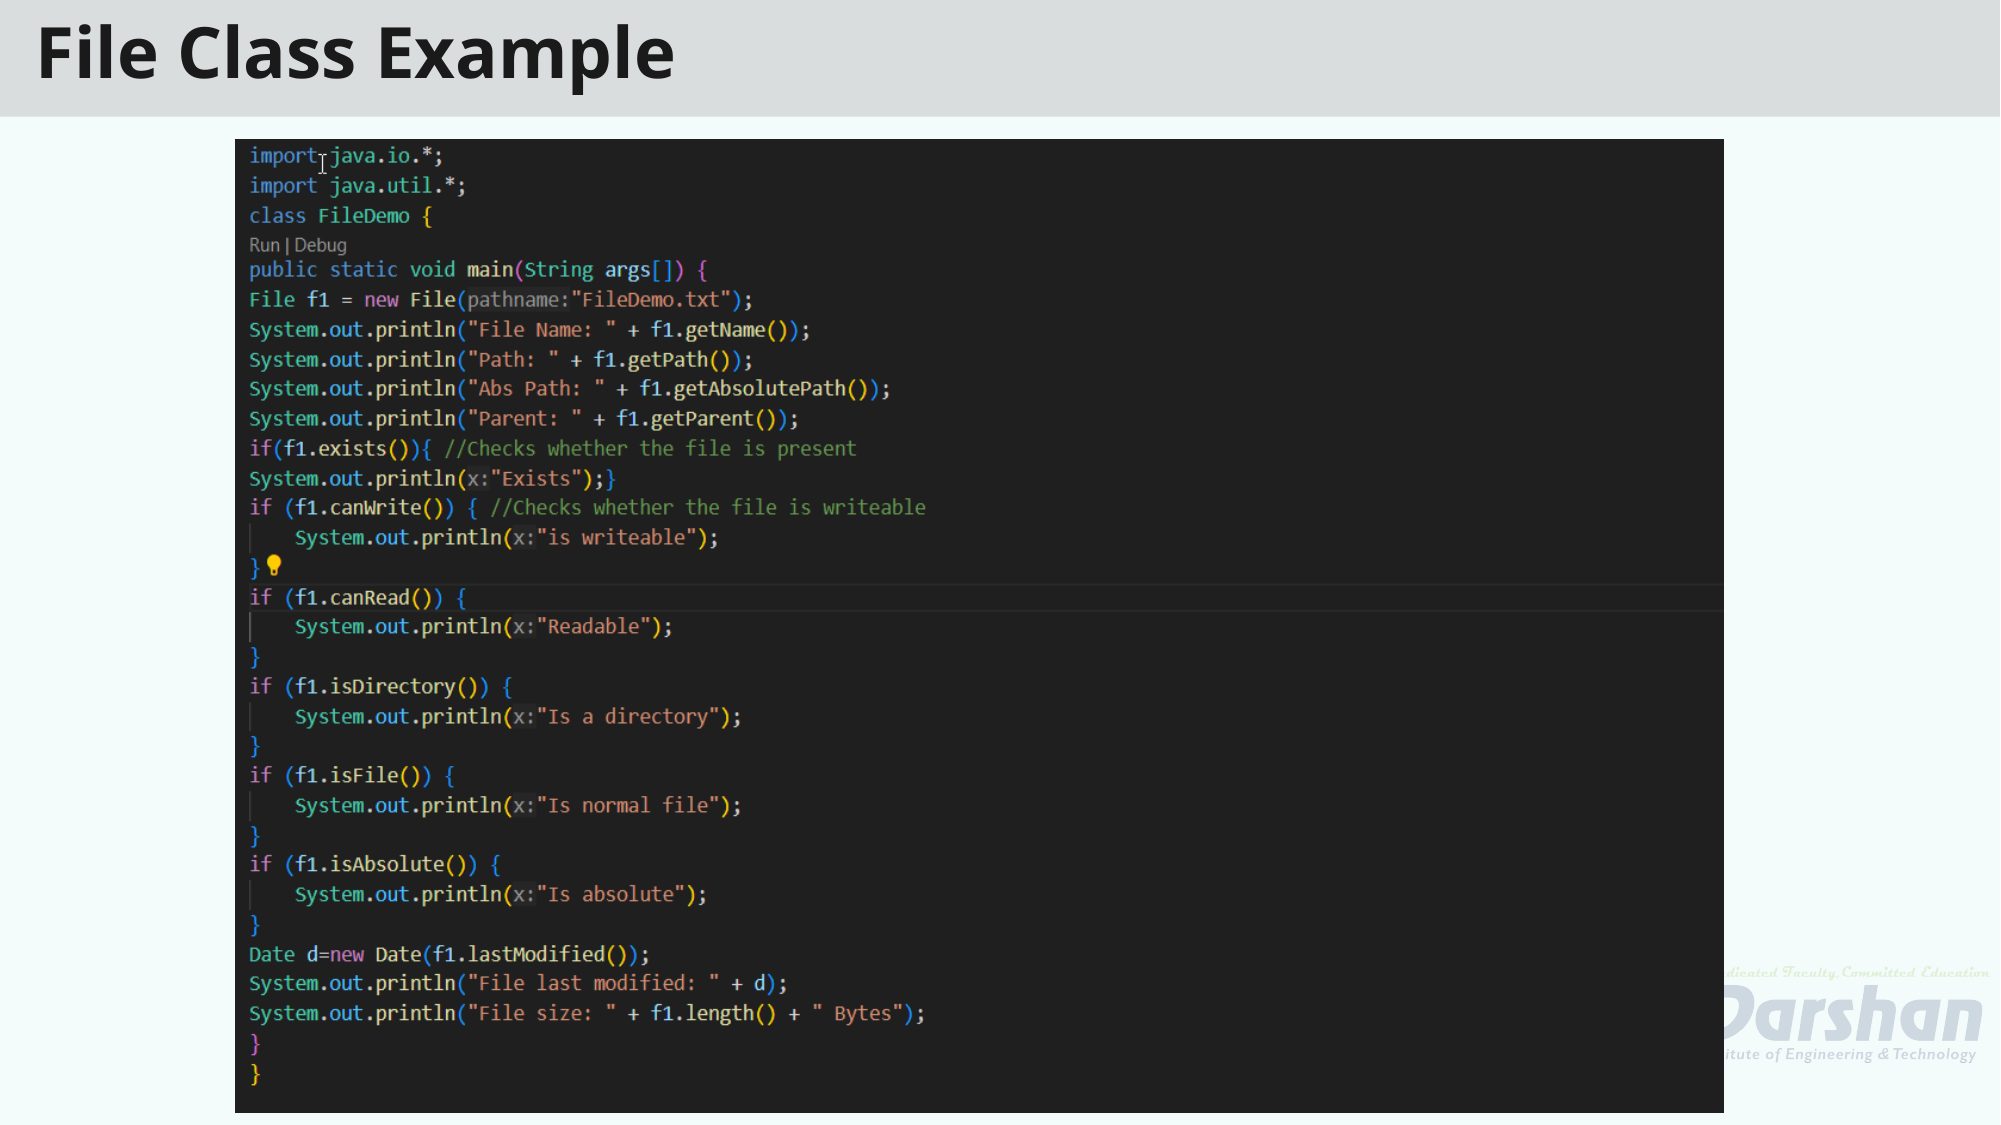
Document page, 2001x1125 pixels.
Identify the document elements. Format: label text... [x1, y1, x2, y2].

text_box [0, 117, 2000, 1125]
picture [235, 139, 1724, 1113]
title File Class Example [0, 0, 2000, 117]
